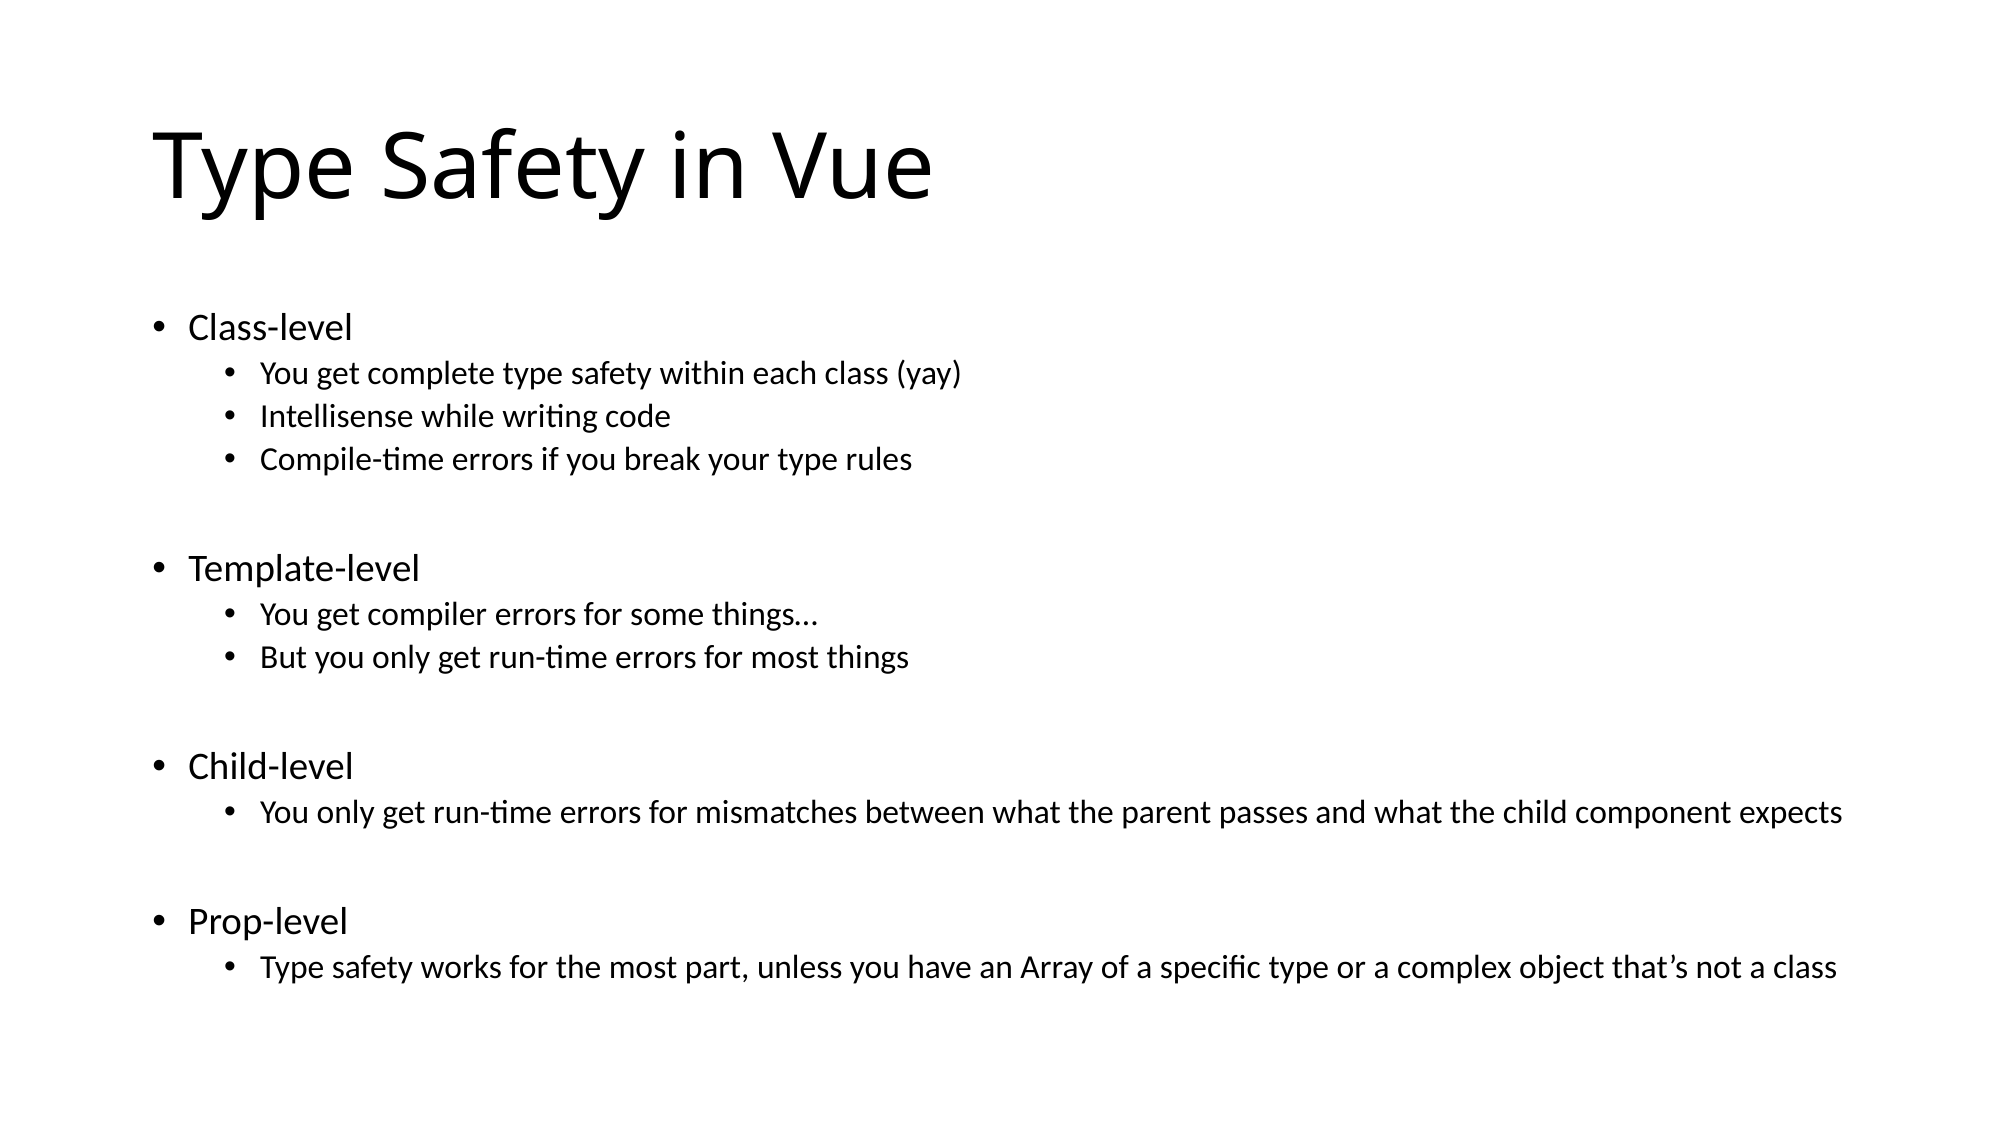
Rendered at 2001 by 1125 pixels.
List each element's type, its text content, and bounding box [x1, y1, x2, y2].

title Type Safety in Vue [137, 59, 1863, 278]
list Class-level You get complete type safety within each class (yay) Intellisense while writing code Compile-time errors if you break your type rules Template-level You get compiler errors for some things… But you only get run-time errors for most things Child-level You only get run-time errors for mismatches between what the parent passes and what the child component expects Prop-level Type safety works for the most part, unless you have an Array of a specific type or a complex object that’s not a class [137, 299, 1863, 1014]
